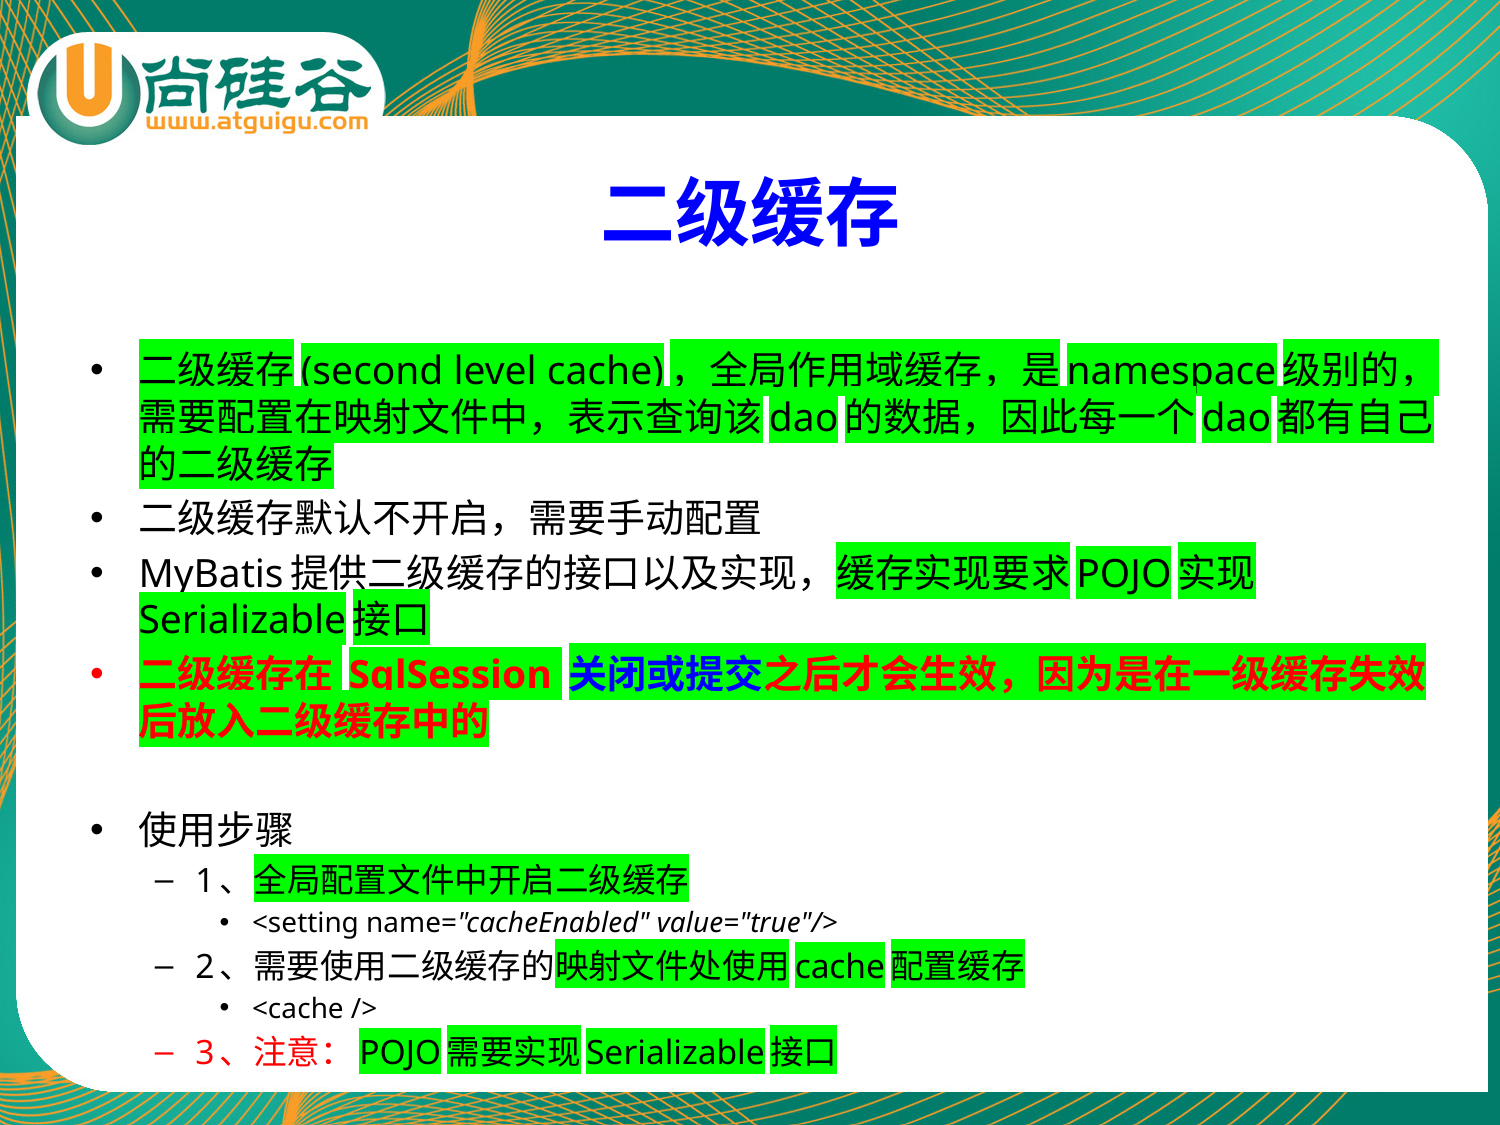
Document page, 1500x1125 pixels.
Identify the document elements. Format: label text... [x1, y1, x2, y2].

list 二级缓存(second level cache)，全局作用域缓存，是namespace级别的，需要配置在映射文件中，表示查询该dao的数据，因此每一个dao都有自己的二级缓存 二级缓存默认不开启，需要手动配置 MyBatis提供二级缓存的接口以及实现，缓存实现要求POJO实现Serializable接口 二级缓存在 SqlSession 关闭或提交之后才会生效，因为是在一级缓存失效后放入二级缓存中的 使用步骤 1、全局配置文件中开启二级缓存 <setting name="cacheEnabled" value="true"/> 2、需要使用二级缓存的映射文件处使用cache配置缓存 <cache /> 3、注意：POJO需要实现Serializable接口 [75, 338, 1459, 1081]
picture [0, 0, 1500, 1125]
title 二级缓存 [75, 117, 1425, 305]
